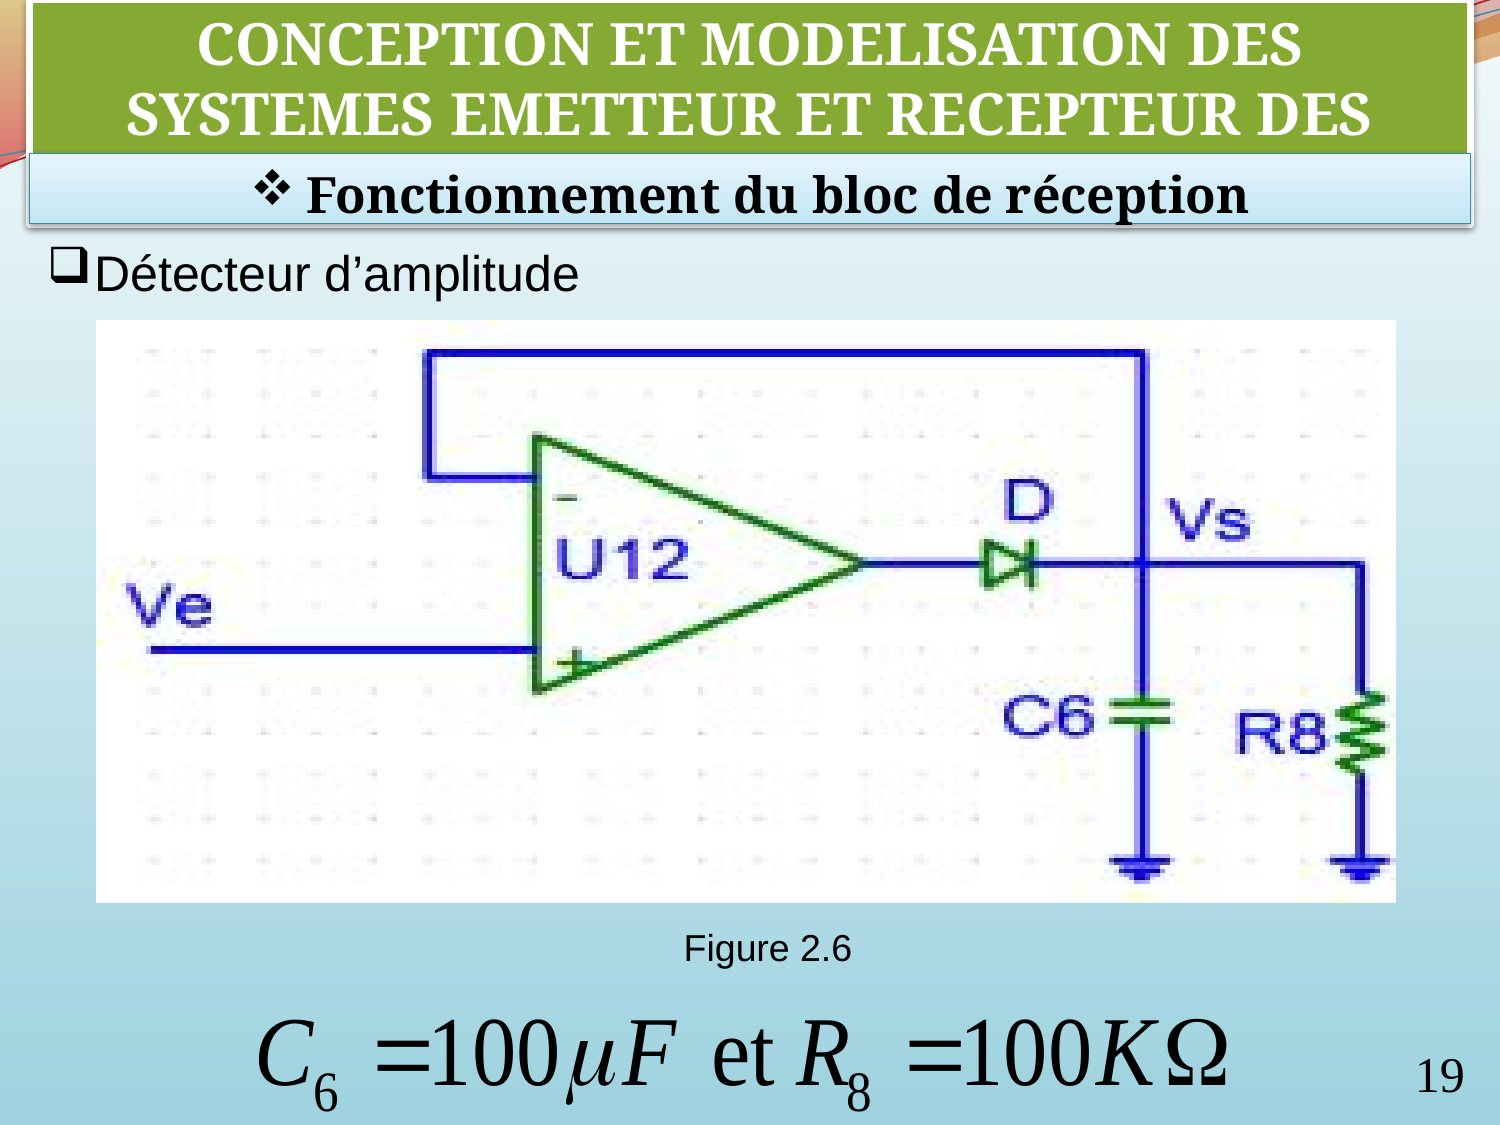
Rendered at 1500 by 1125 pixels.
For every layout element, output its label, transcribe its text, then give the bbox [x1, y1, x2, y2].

text_box CONCEPTION ET MODELISATION DES SYSTEMES EMETTEUR ET RECEPTEUR DES ULTRASONS [26, 0, 1474, 156]
text_box Figure 2.6 [669, 916, 868, 976]
slide_number 19 [1339, 1042, 1465, 1103]
text_box Détecteur d’amplitude [32, 234, 596, 309]
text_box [243, 986, 1249, 1125]
picture [95, 319, 1396, 903]
text_box Fonctionnement du bloc de réception [29, 153, 1471, 224]
